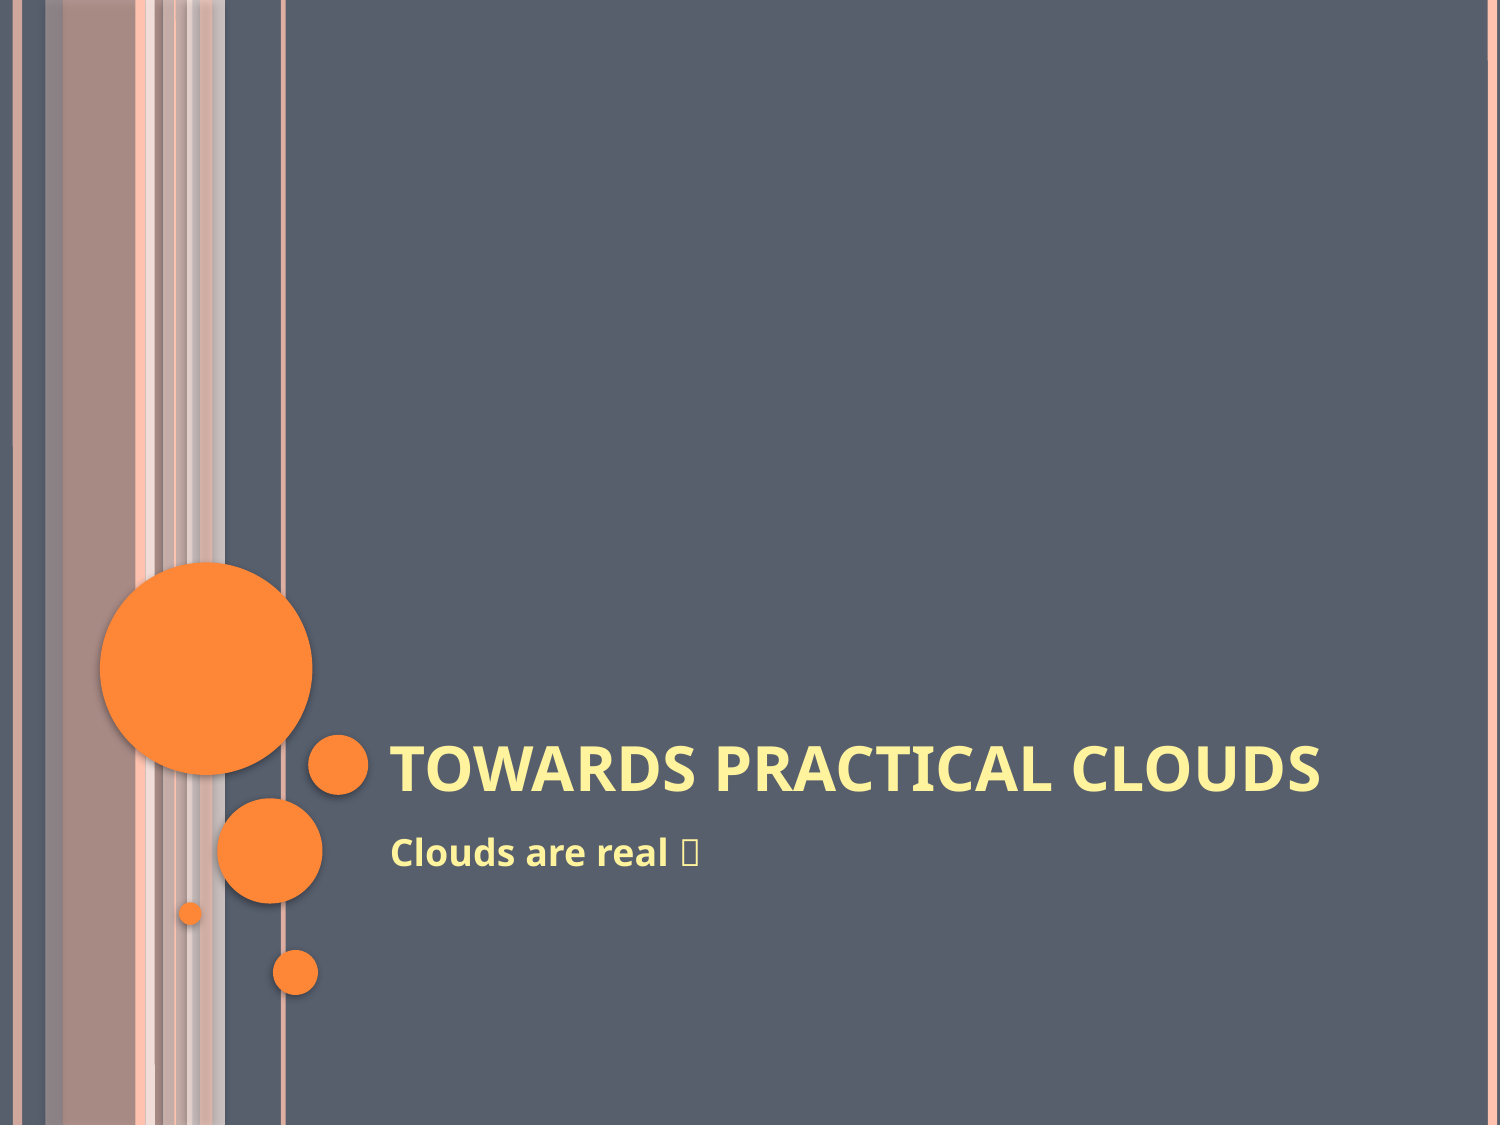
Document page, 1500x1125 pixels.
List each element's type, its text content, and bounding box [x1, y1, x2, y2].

list Clouds are real  [375, 821, 1388, 1047]
title Towards Practical Clouds [375, 474, 1388, 812]
